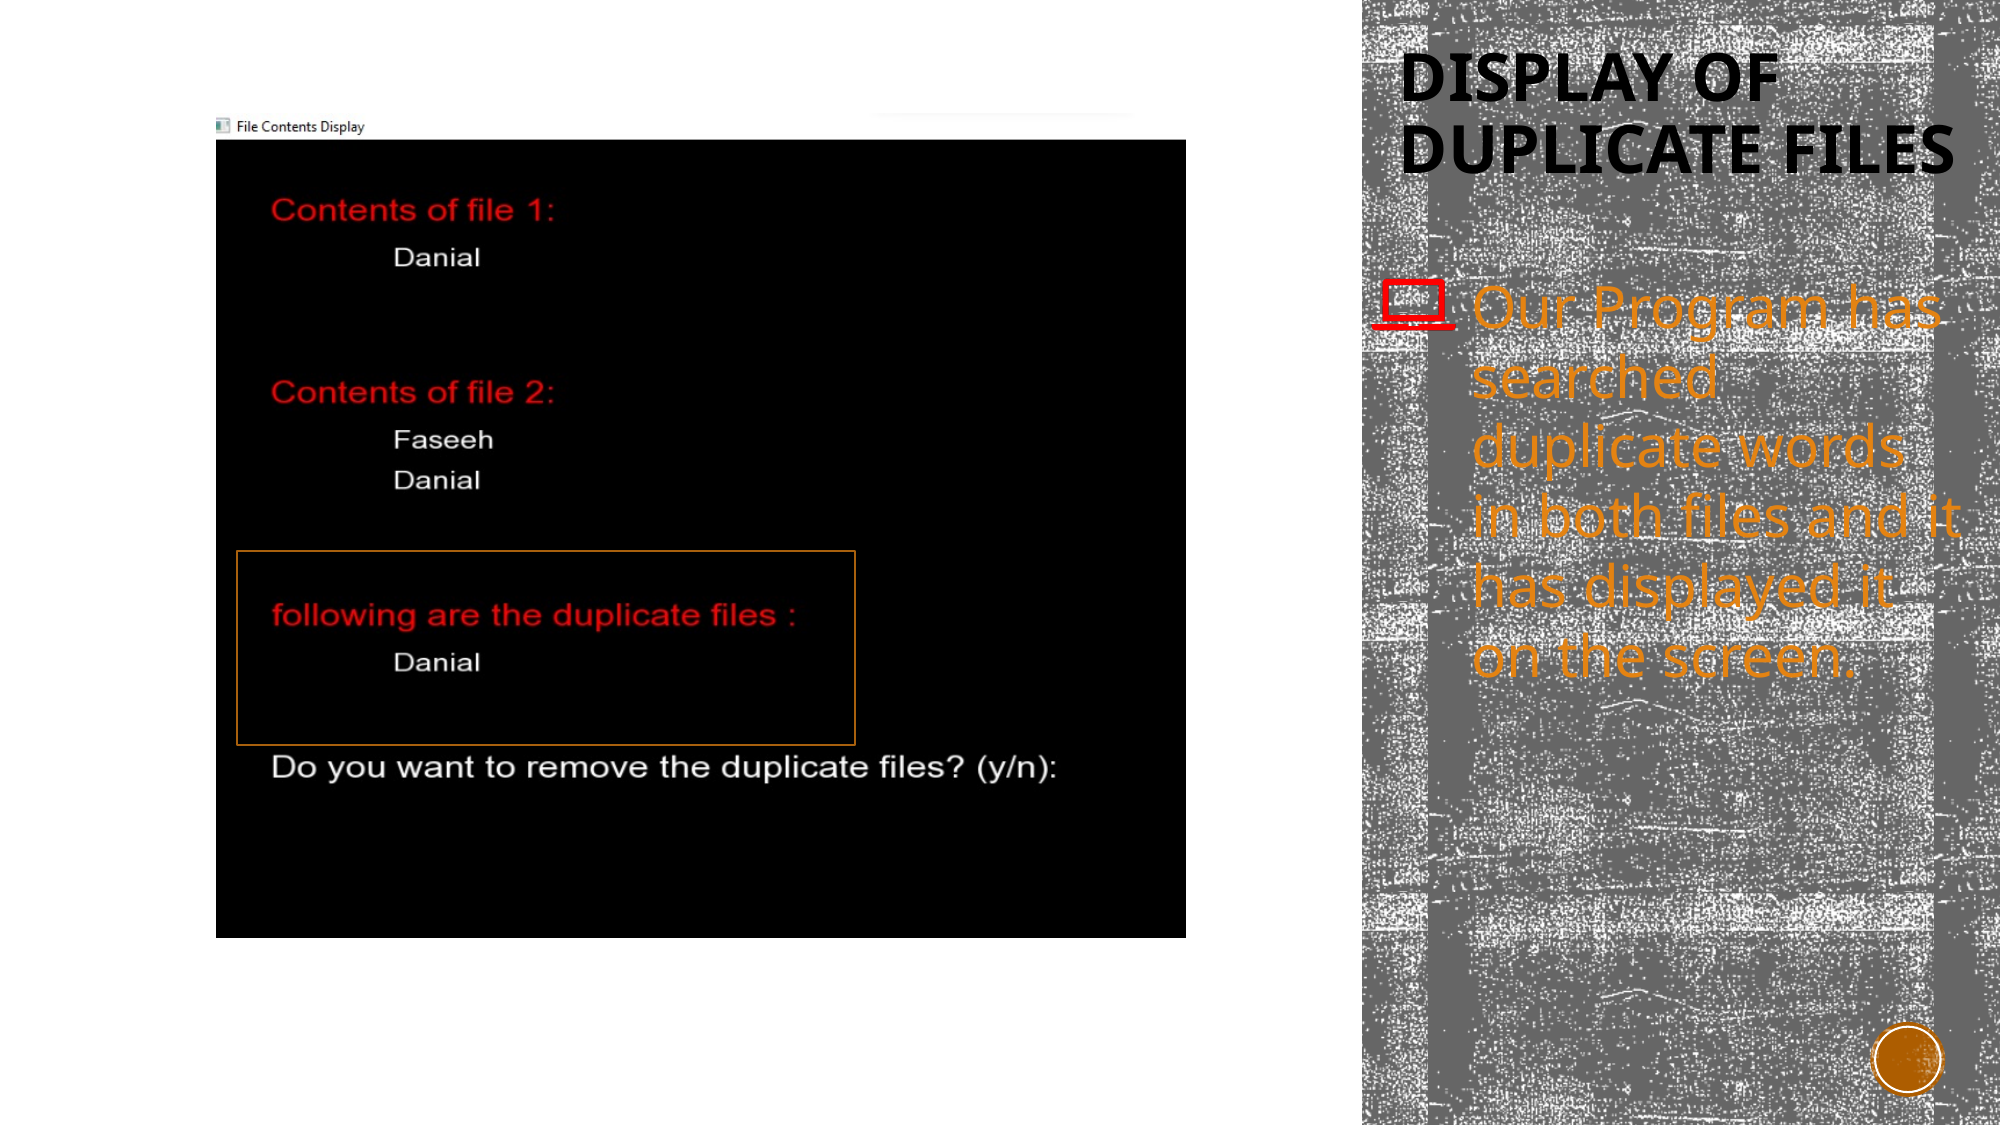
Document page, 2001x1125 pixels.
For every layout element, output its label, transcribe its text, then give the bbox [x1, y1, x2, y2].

picture [1370, 261, 1457, 348]
title Display of Duplicate Files [1383, 29, 1982, 196]
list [219, 117, 1184, 935]
list Our Program has searched duplicate words in both files and it has displayed it on the screen. [1455, 262, 1982, 938]
